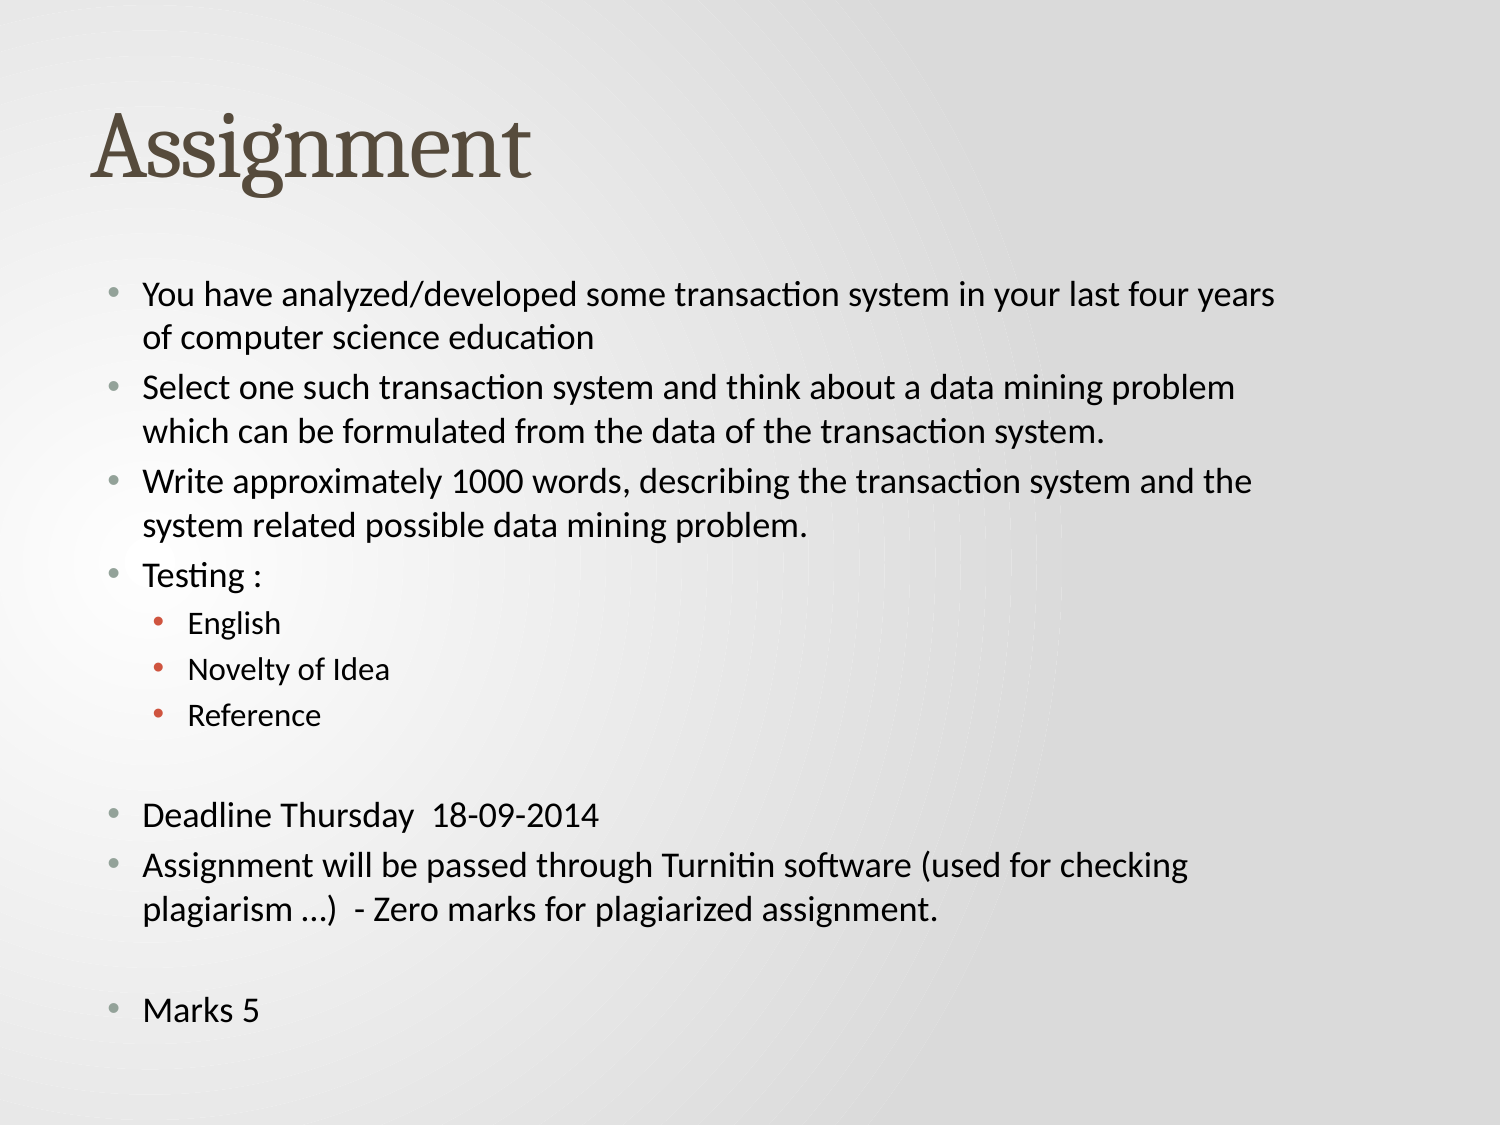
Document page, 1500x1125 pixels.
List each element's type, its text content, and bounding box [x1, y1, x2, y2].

list You have analyzed/developed some transaction system in your last four years of computer science education Select one such transaction system and think about a data mining problem which can be formulated from the data of the transaction system. Write approximately 1000 words, describing the transaction system and the system related possible data mining problem. Testing : English Novelty of Idea Reference Deadline Thursday 18-09-2014 Assignment will be passed through Turnitin software (used for checking plagiarism …) - Zero marks for plagiarized assignment. Marks 5 [75, 262, 1325, 1050]
title Assignment [75, 45, 1325, 233]
